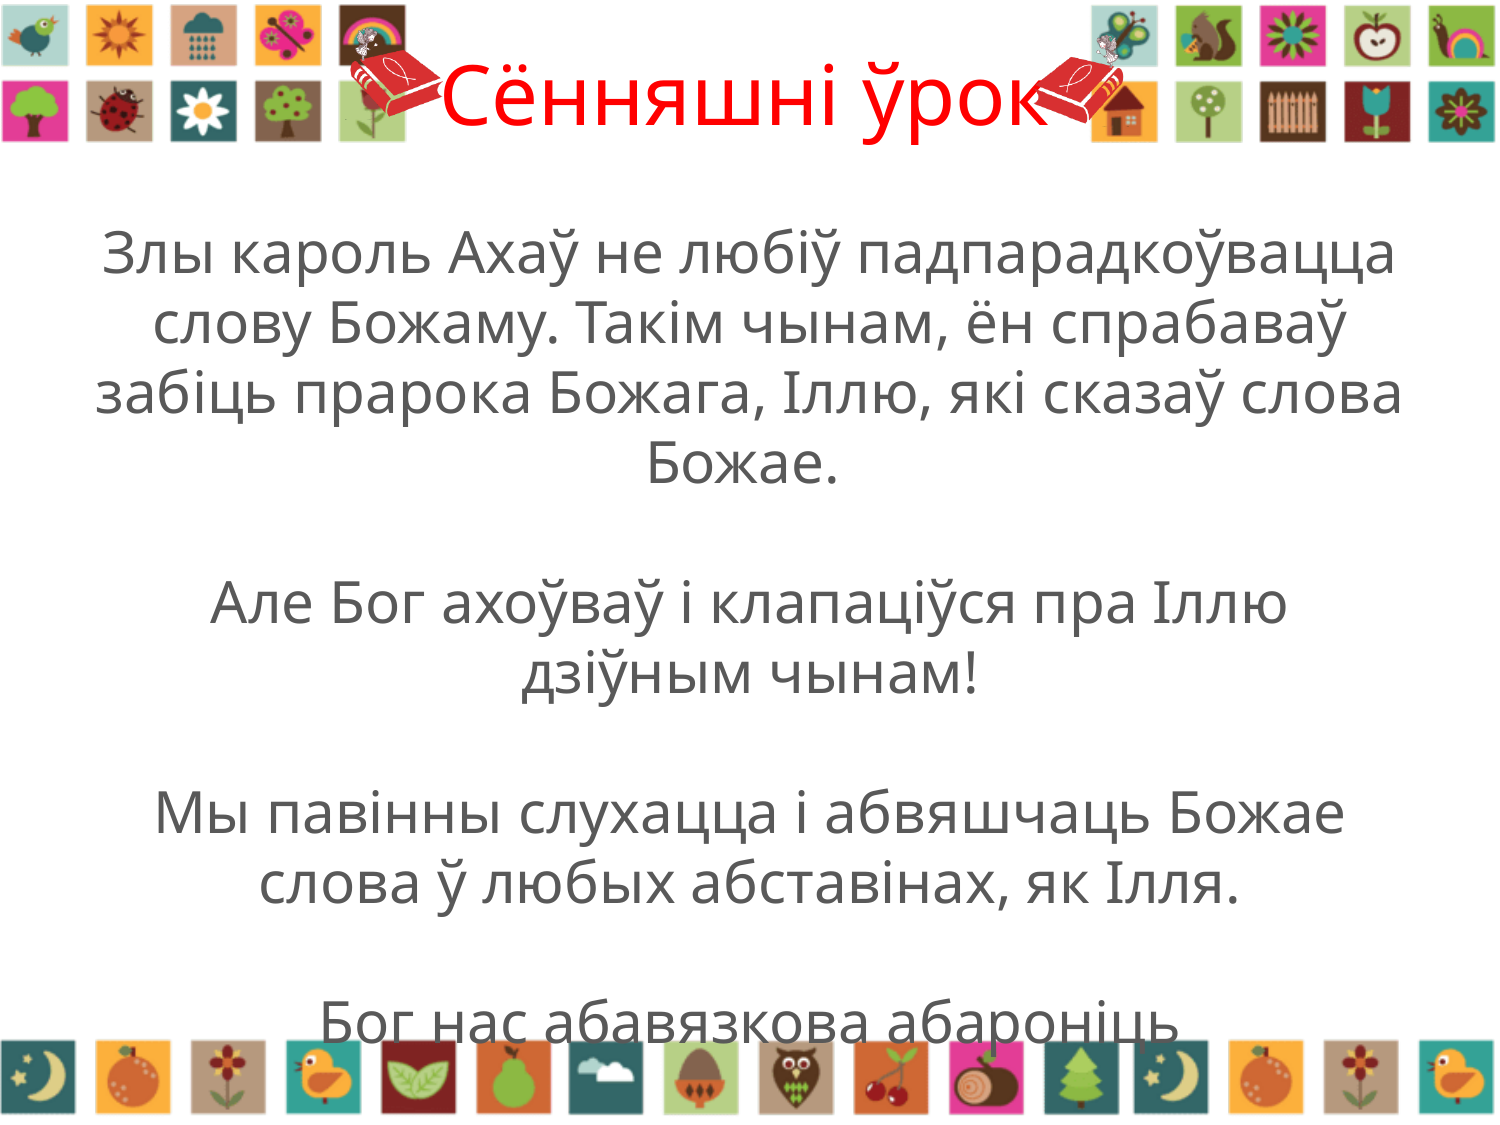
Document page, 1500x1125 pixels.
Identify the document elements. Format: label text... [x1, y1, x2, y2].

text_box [0, 1028, 1500, 1118]
text_box Злы кароль Ахаў не любіў падпарадкоўвацца слову Божаму. Такім чынам, ён спрабаваў забіць прарока Божага, Іллю, які сказаў слова Божае. Але Бог ахоўваў і клапаціўся пра Іллю дзіўным чынам! Мы павінны слухацца і абвяшчаць Божае слова ў любых абставінах, як Ілля. Бог нас абавязкова абароніць [76, 208, 1424, 1027]
text_box Сённяшні ўрок [424, 35, 1078, 150]
picture [0, 3, 475, 150]
picture [1001, 3, 1500, 150]
